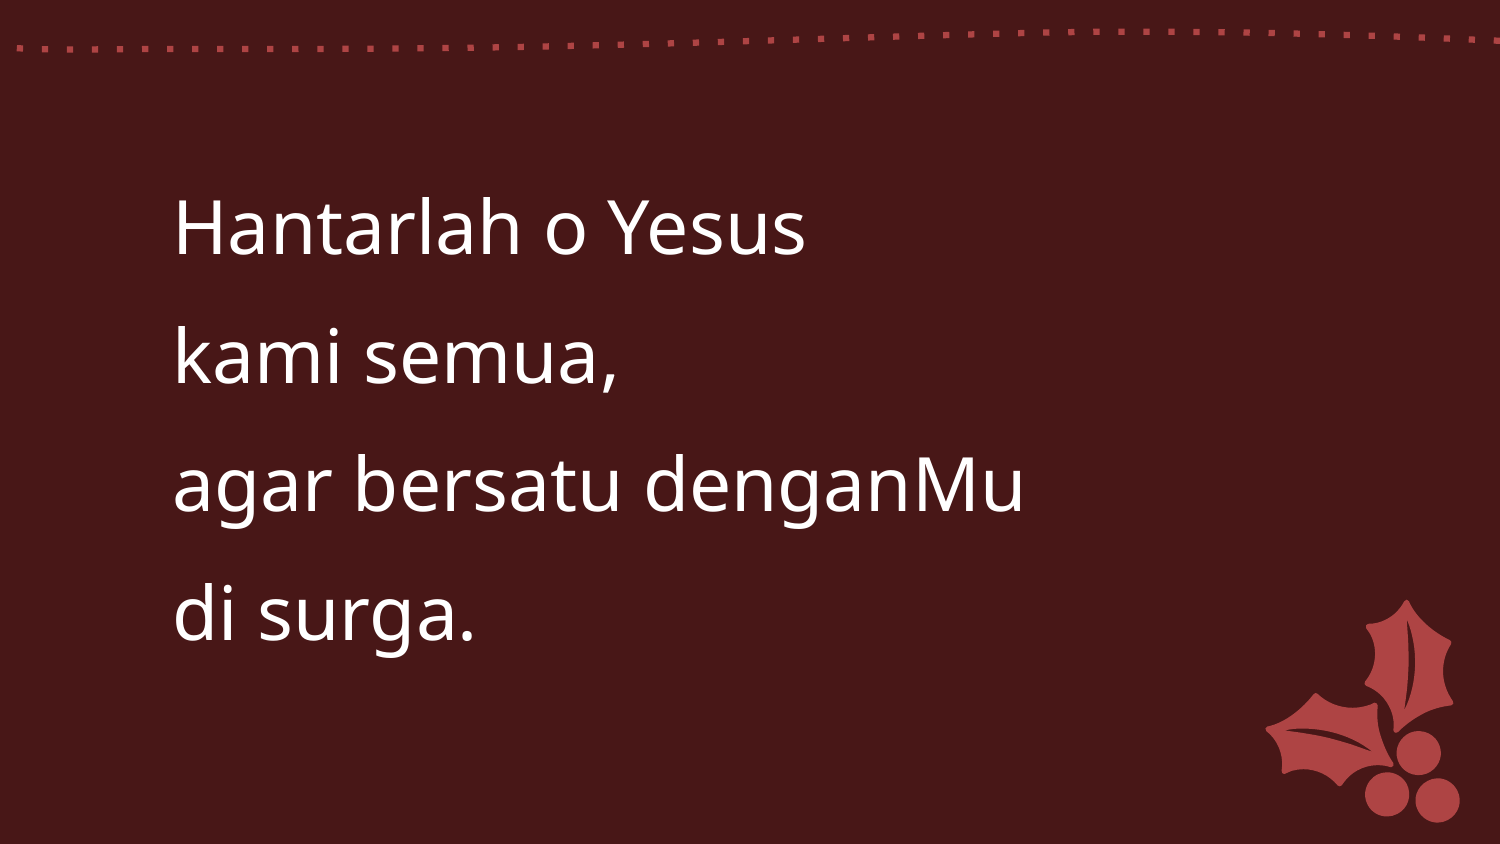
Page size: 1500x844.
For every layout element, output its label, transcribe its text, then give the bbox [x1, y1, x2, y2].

text_box Hantarlah o Yesus kami semua, agar bersatu denganMu di surga. [132, 151, 1258, 653]
